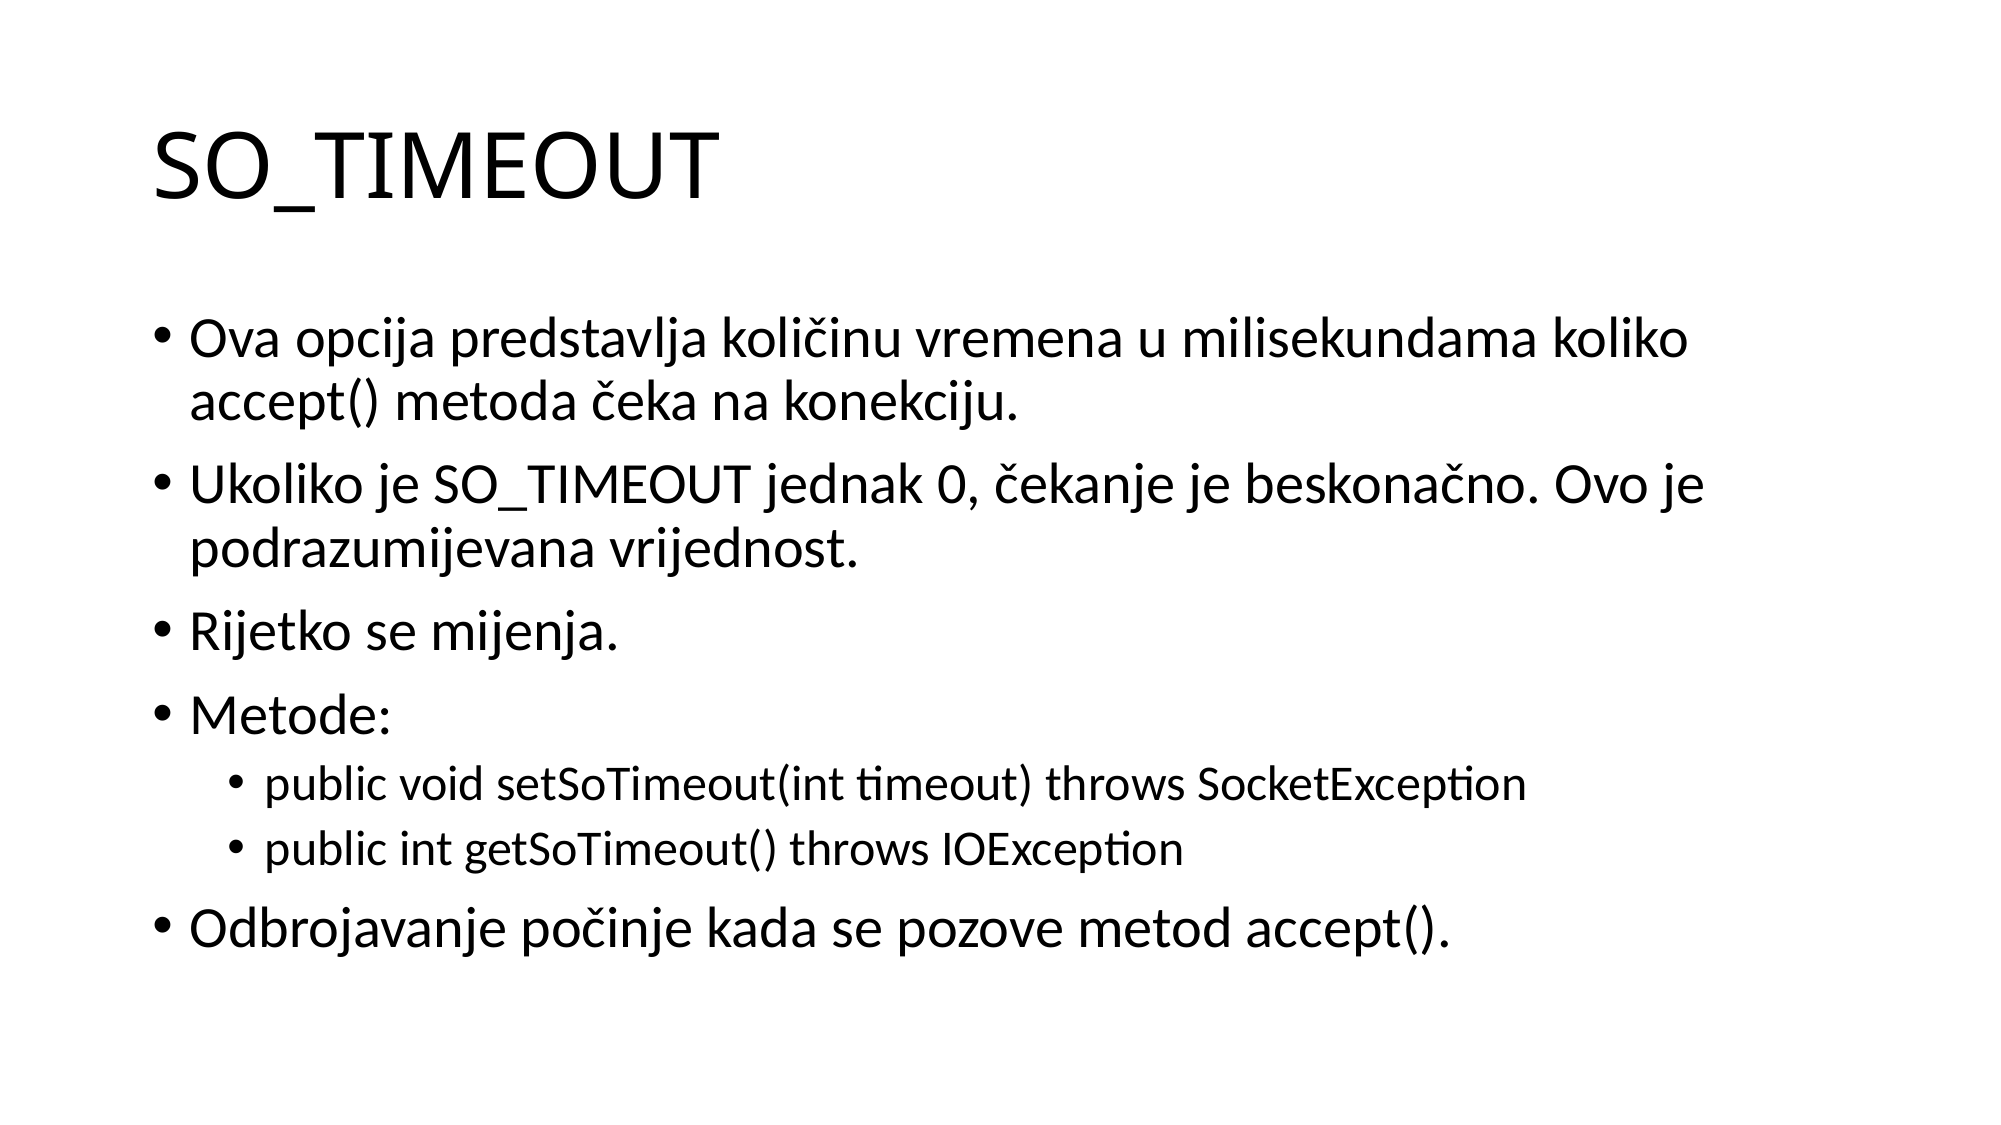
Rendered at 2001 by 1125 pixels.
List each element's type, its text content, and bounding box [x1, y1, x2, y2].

list Ova opcija predstavlja količinu vremena u milisekundama koliko accept() metoda čeka na konekciju. Ukoliko je SO_TIMEOUT jednak 0, čekanje je beskonačno. Ovo je podrazumijevana vrijednost. Rijetko se mijenja. Metode: public void setSoTimeout(int timeout) throws SocketException public int getSoTimeout() throws IOException Odbrojavanje počinje kada se pozove metod accept(). [137, 299, 1863, 1014]
title SO_TIMEOUT [137, 59, 1863, 278]
